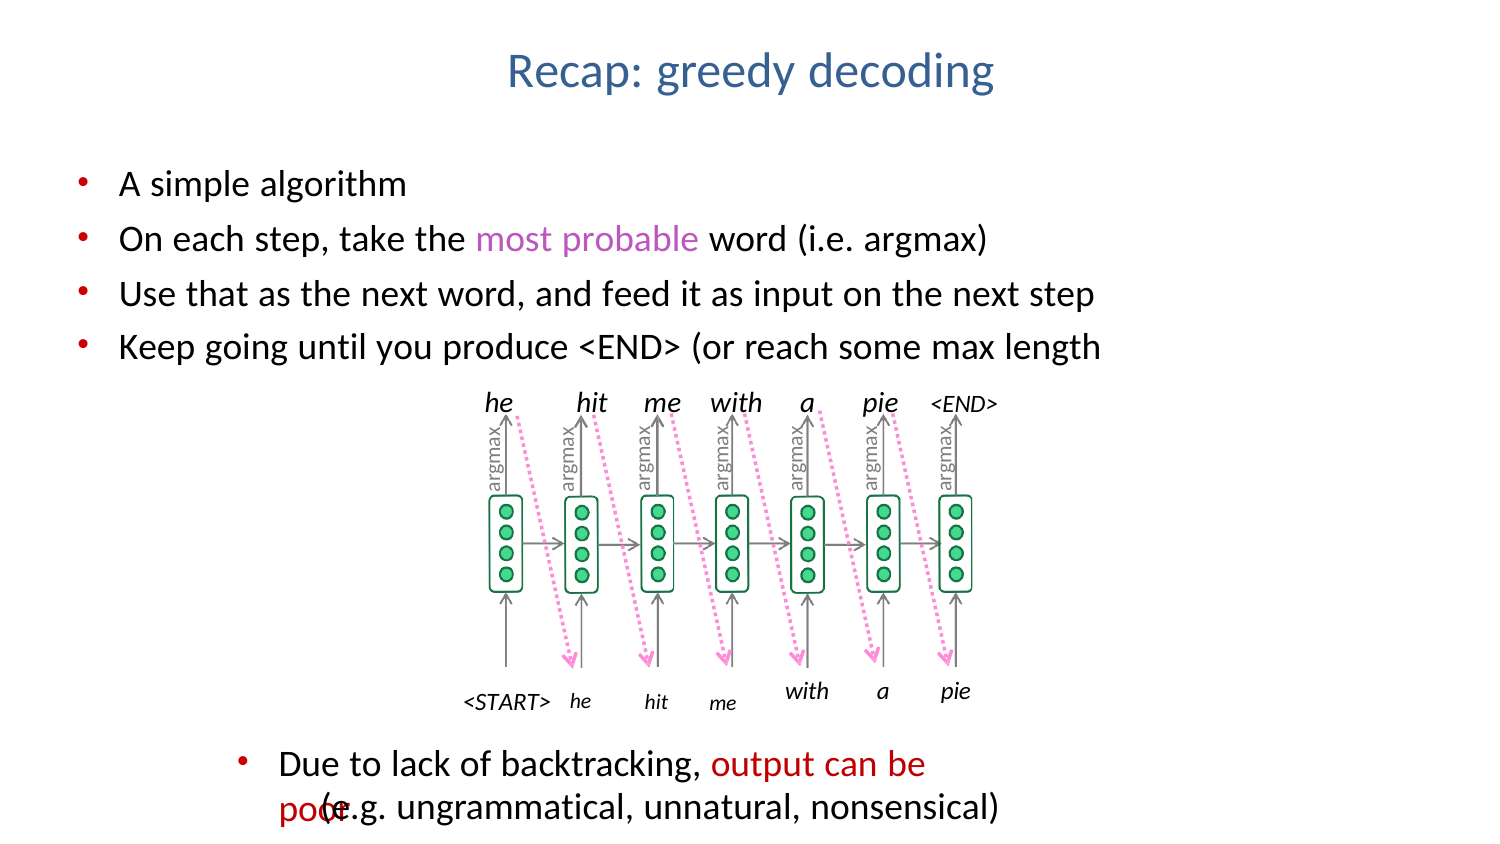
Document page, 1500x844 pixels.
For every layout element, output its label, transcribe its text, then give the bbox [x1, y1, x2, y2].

list A simple algorithm On each step, take the most probable word (i.e. argmax) Use that as the next word, and feed it as input on the next step Keep going until you produce <END> (or reach some max length he hit me with a pie <END> [75, 159, 1388, 634]
text_box argmax [628, 424, 655, 494]
text_box [561, 651, 578, 669]
text_box [651, 414, 665, 496]
text_box <START> he hit me [461, 673, 741, 719]
text_box argmax [551, 425, 579, 494]
text_box [673, 413, 973, 668]
text_box [864, 646, 881, 664]
text_box with a pie [783, 674, 972, 705]
text_box [575, 414, 588, 497]
text_box [937, 649, 954, 667]
text_box argmax [478, 425, 505, 494]
text_box Due to lack of backtracking, output can be poor [234, 738, 1002, 829]
text_box [638, 650, 655, 668]
text_box [488, 413, 673, 668]
text_box [789, 649, 806, 667]
text_box argmax [706, 424, 733, 494]
text_box argmax [929, 424, 957, 494]
text_box (e.g. ungrammatical, unnatural, nonsensical) [318, 782, 1000, 828]
text_box argmax [780, 424, 808, 494]
title Recap: greedy decoding [0, 0, 1500, 138]
text_box [715, 649, 732, 667]
text_box argmax [855, 424, 882, 494]
